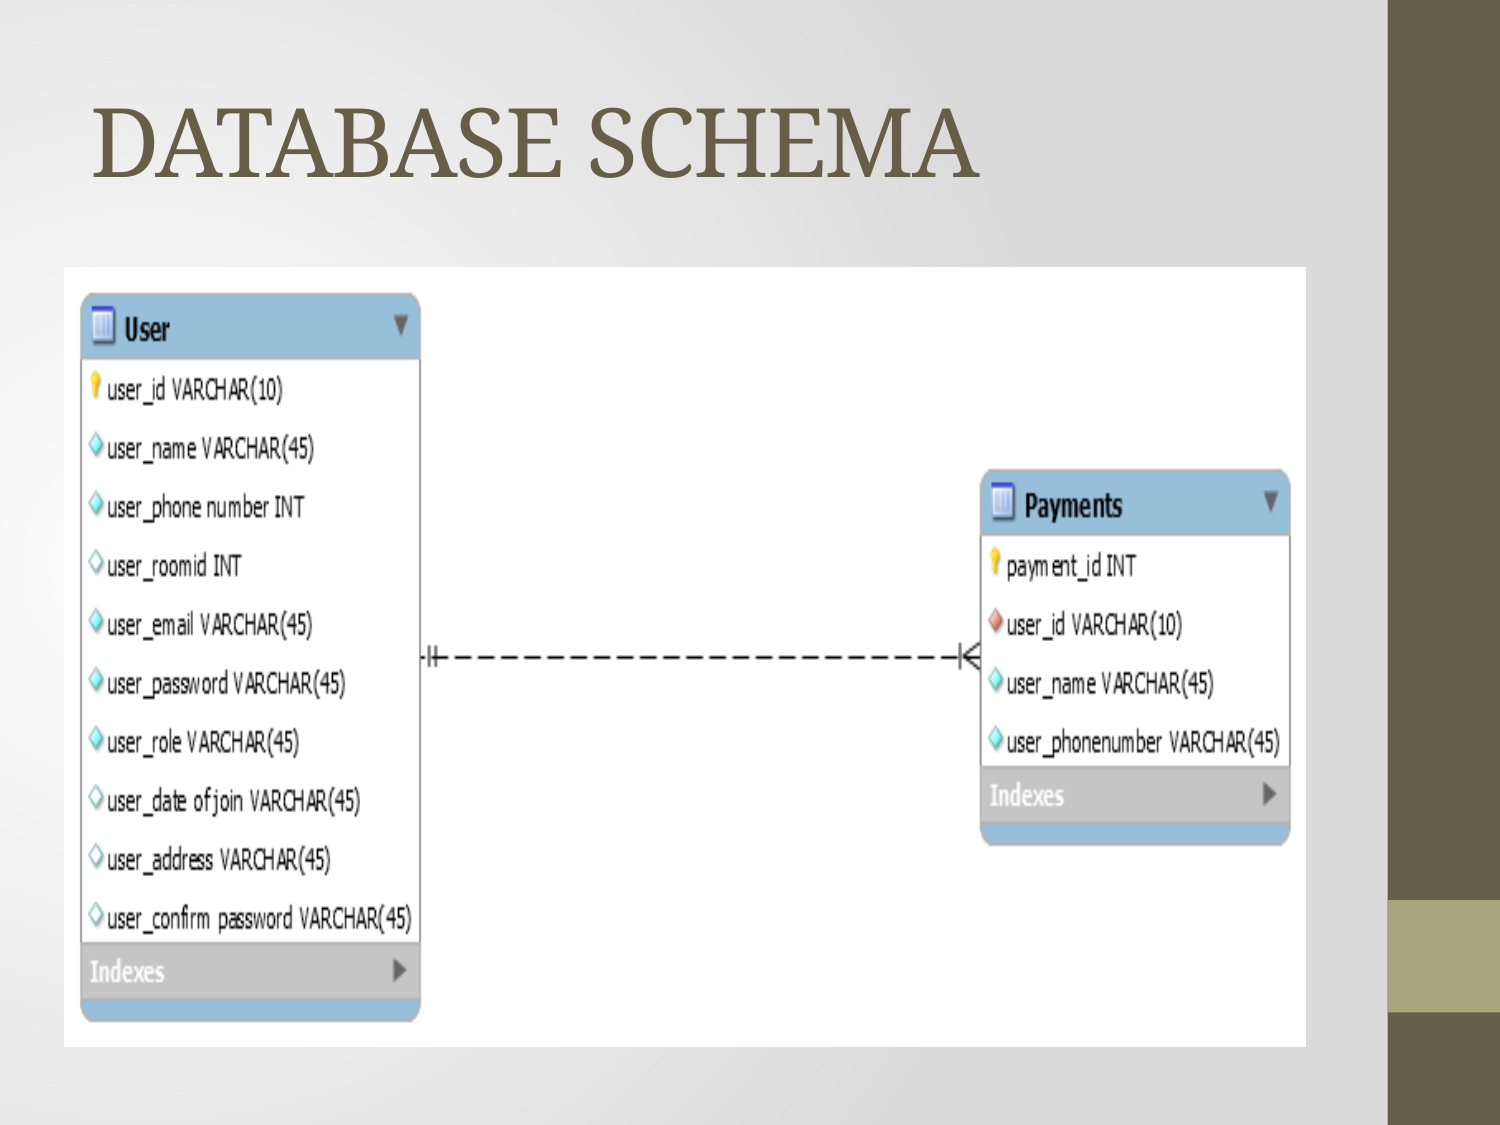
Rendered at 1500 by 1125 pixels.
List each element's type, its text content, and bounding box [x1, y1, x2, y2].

title DATABASE SCHEMA [75, 45, 1325, 233]
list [64, 266, 1306, 1048]
